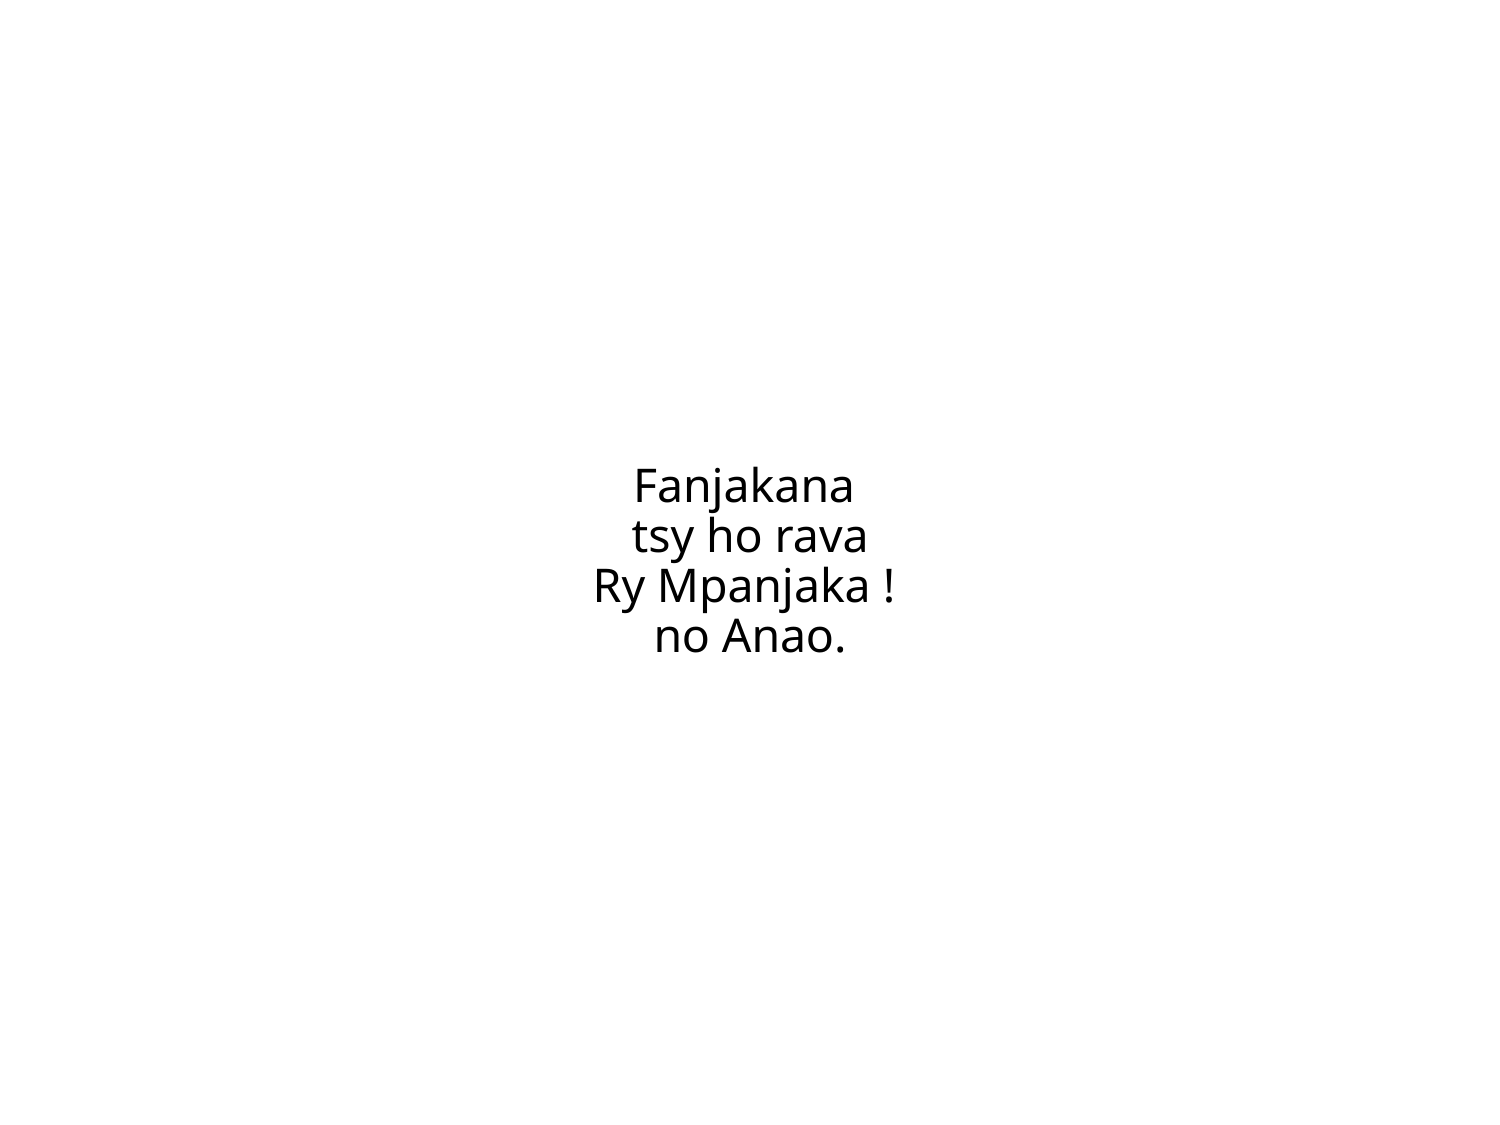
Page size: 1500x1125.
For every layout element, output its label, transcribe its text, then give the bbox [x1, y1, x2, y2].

title Fanjakana tsy ho rava Ry Mpanjaka ! no Anao. [103, 453, 1397, 672]
